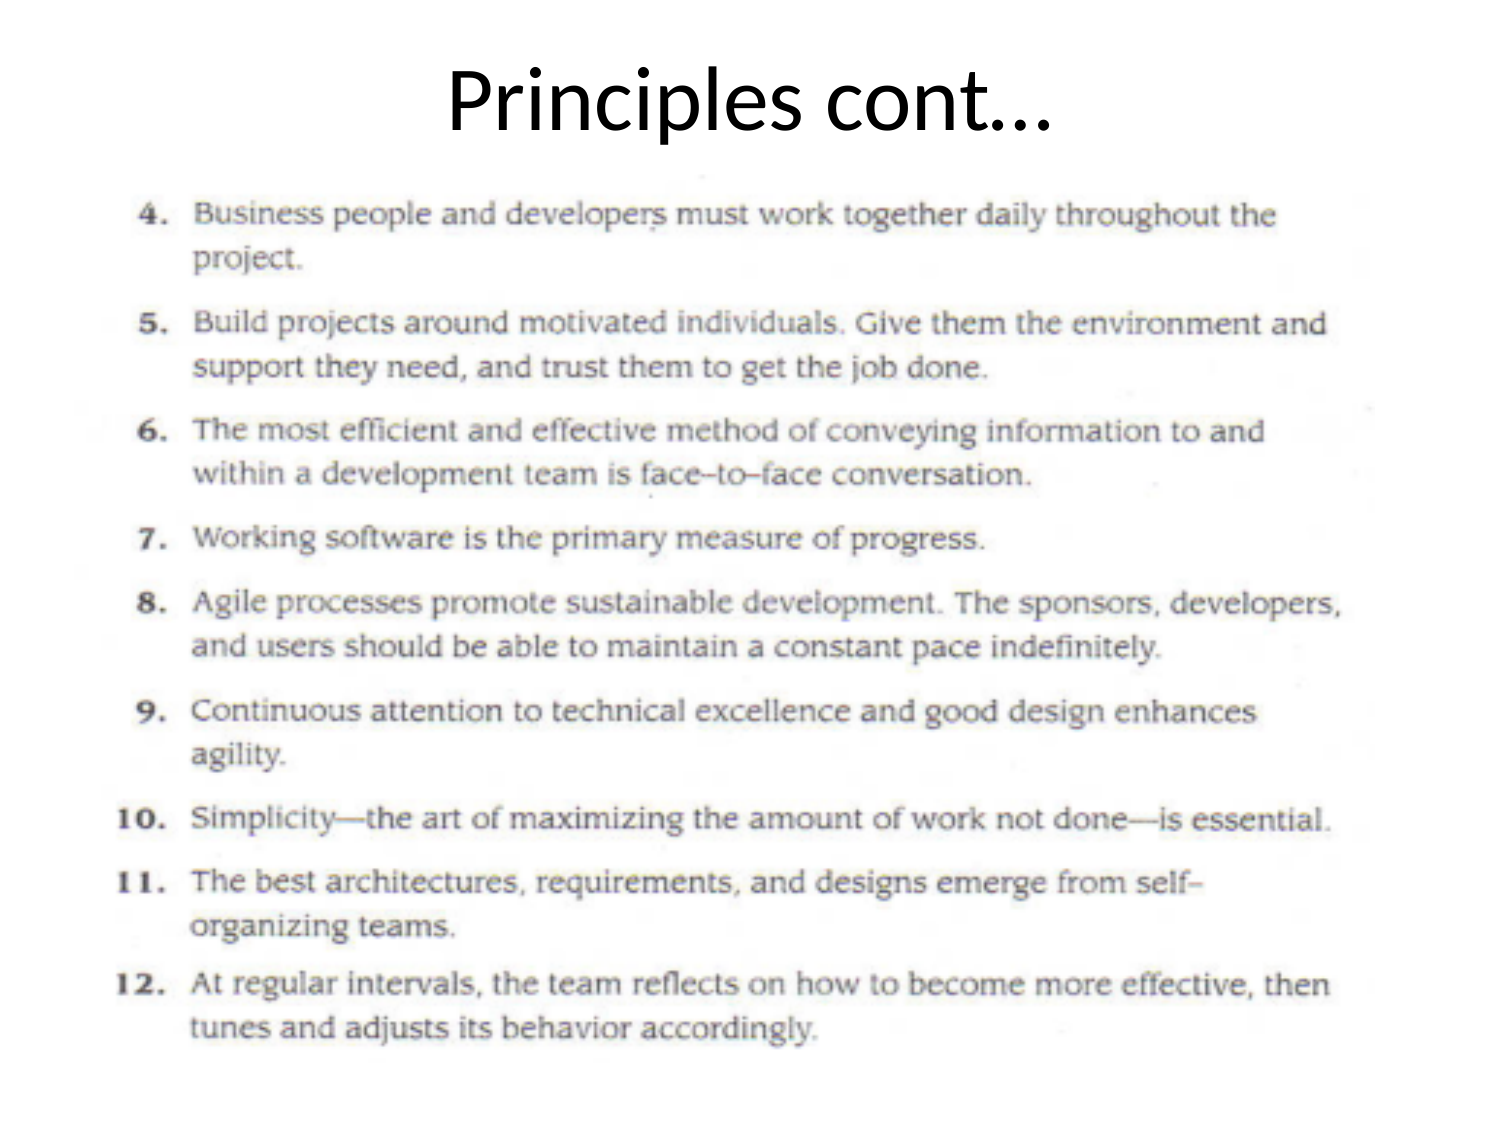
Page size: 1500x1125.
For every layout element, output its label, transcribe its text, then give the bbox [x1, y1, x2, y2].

picture [74, 174, 1376, 1063]
title Principles cont… [75, 0, 1425, 188]
